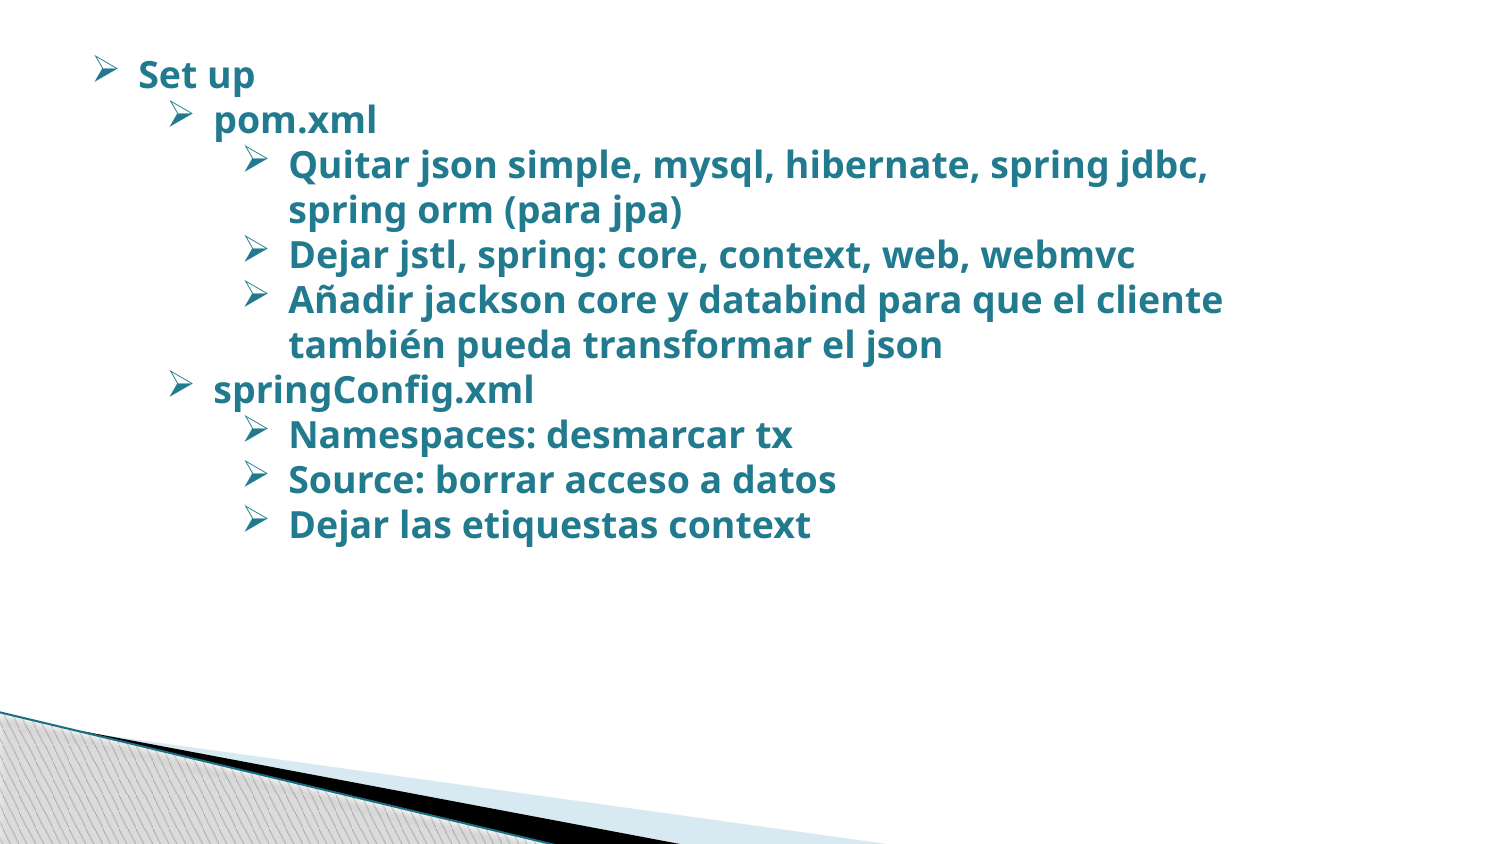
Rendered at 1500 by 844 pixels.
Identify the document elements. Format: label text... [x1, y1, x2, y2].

text_box Set up pom.xml Quitar json simple, mysql, hibernate, spring jdbc, spring orm (para jpa) Dejar jstl, spring: core, context, web, webmvc Añadir jackson core y databind para que el cliente también pueda transformar el json springConfig.xml Namespaces: desmarcar tx Source: borrar acceso a datos Dejar las etiquestas context [76, 43, 1317, 644]
